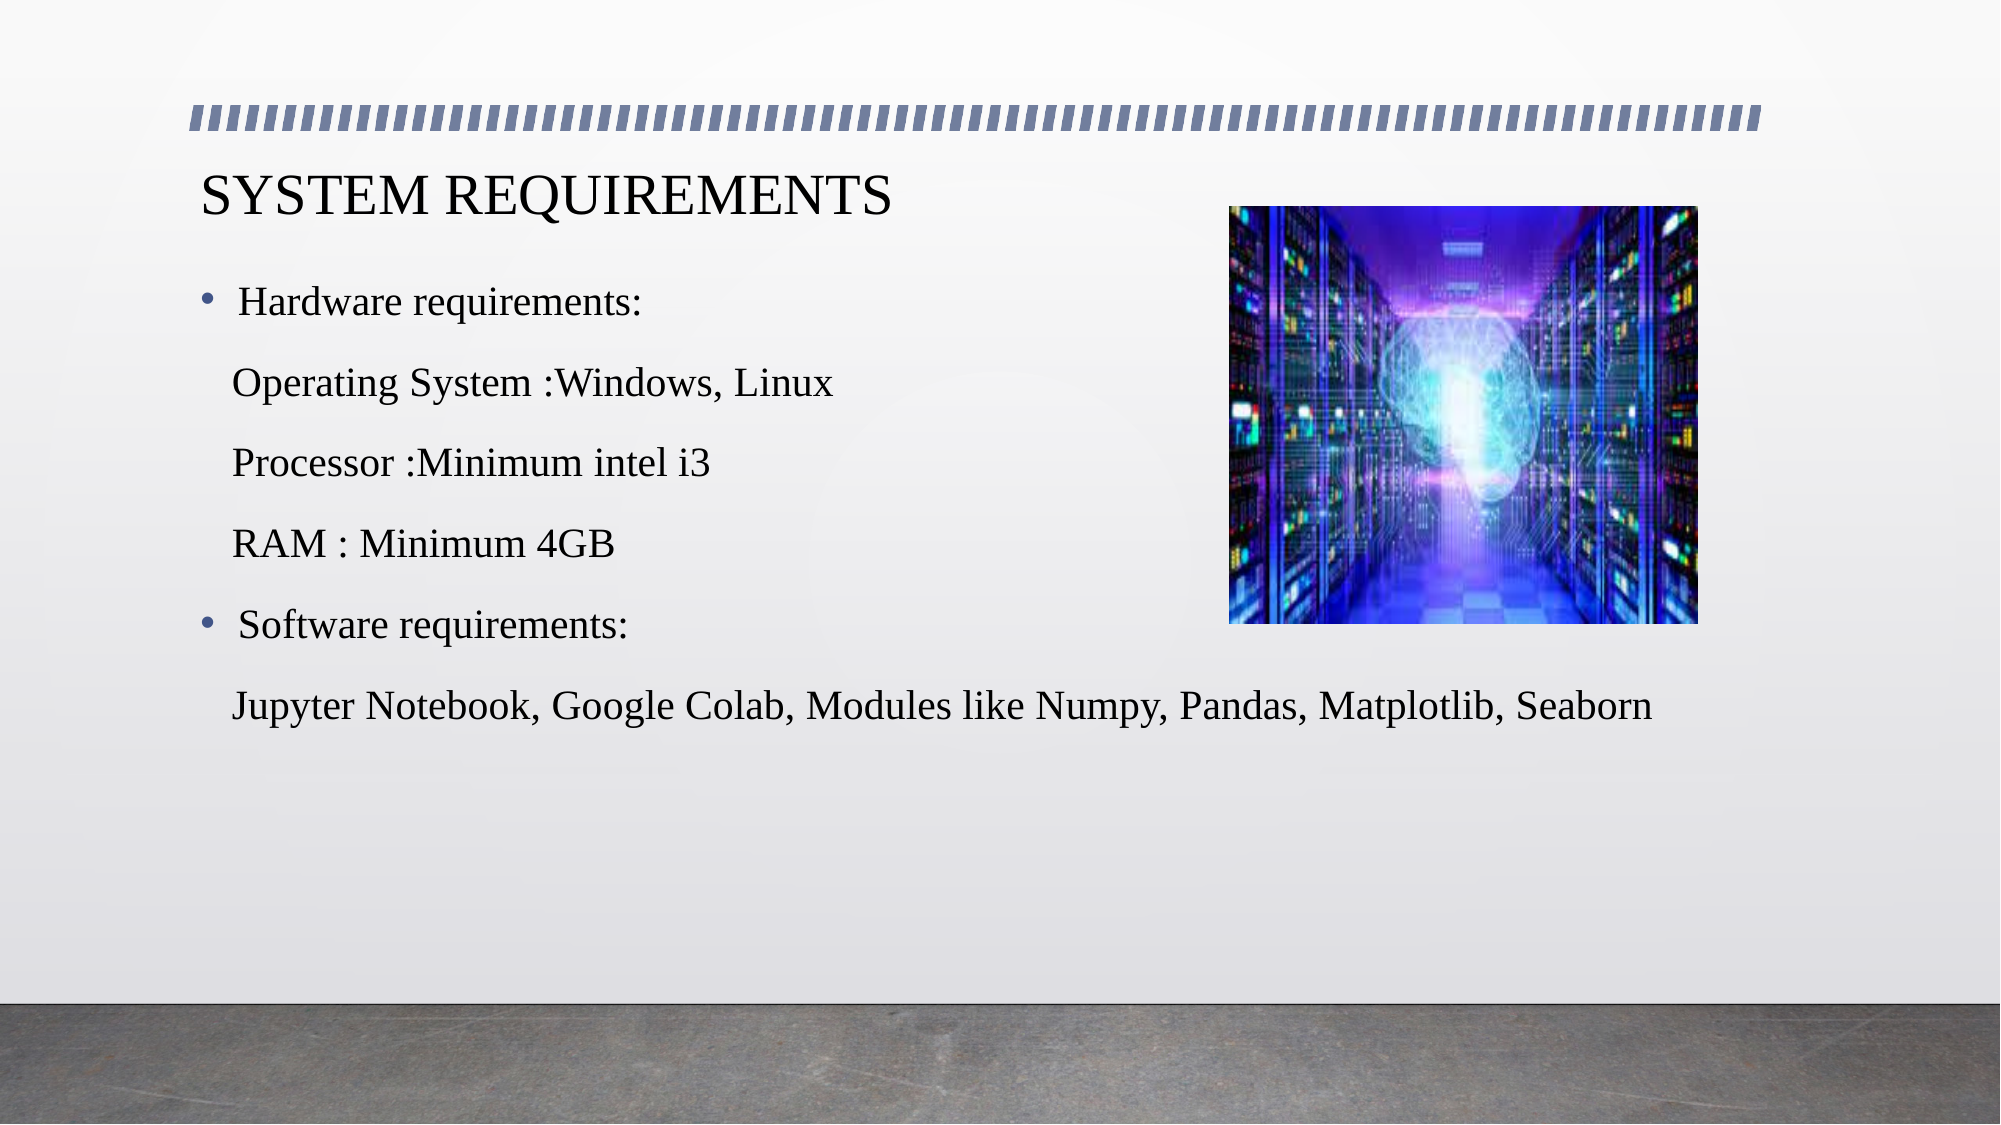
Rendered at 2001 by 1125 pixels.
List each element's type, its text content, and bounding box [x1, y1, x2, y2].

list Hardware requirements: Operating System :Windows, Linux Processor :Minimum intel i3 RAM : Minimum 4GB Software requirements: Jupyter Notebook, Google Colab, Modules like Numpy, Pandas, Matplotlib, Seaborn [185, 256, 1761, 870]
picture [1228, 205, 1699, 624]
picture [0, 1004, 2000, 1124]
title SYSTEM REQUIREMENTS [185, 156, 1761, 256]
